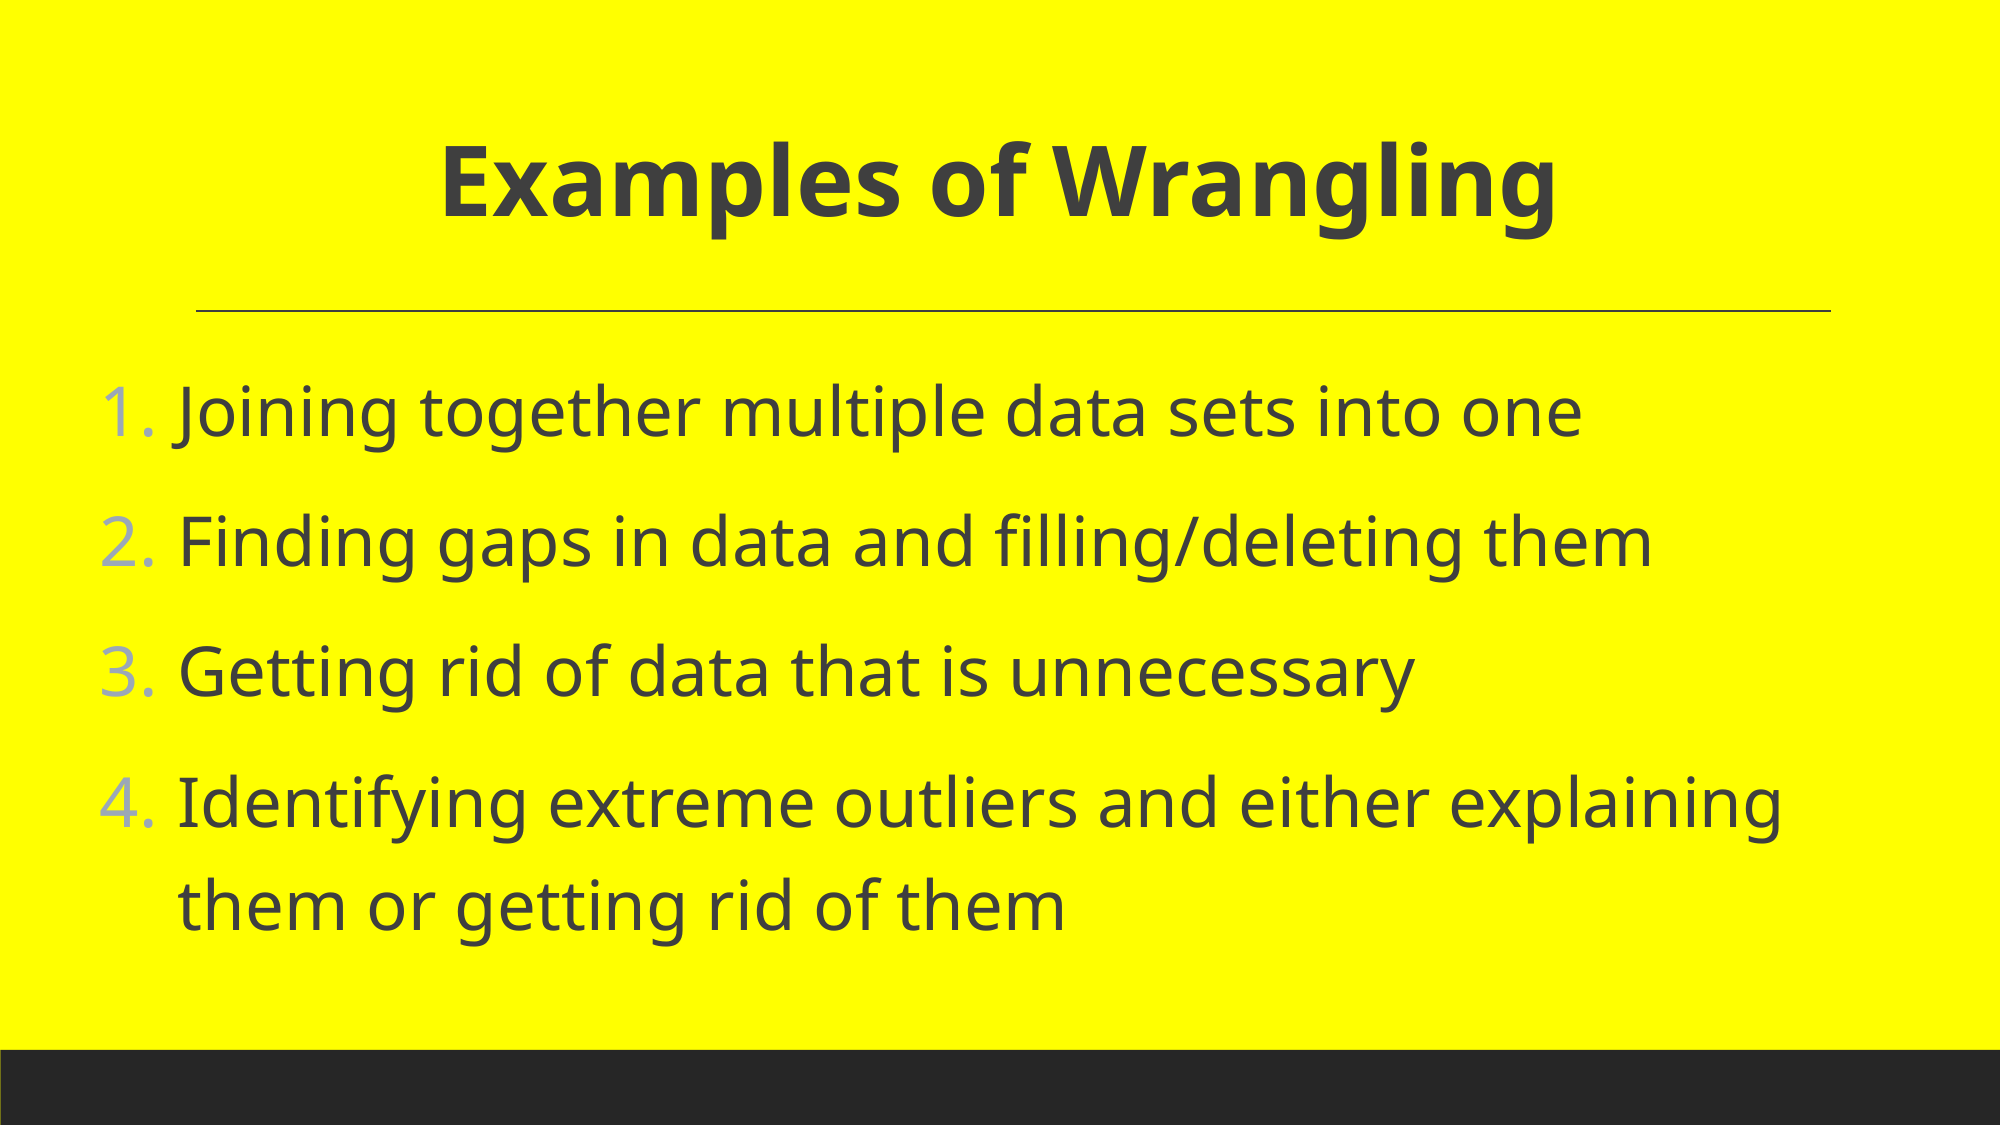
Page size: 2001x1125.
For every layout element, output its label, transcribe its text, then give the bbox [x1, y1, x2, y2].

list Joining together multiple data sets into one Finding gaps in data and filling/deleting them Getting rid of data that is unnecessary Identifying extreme outliers and either explaining them or getting rid of them [99, 345, 1935, 963]
title Examples of Wrangling [174, 72, 1825, 289]
